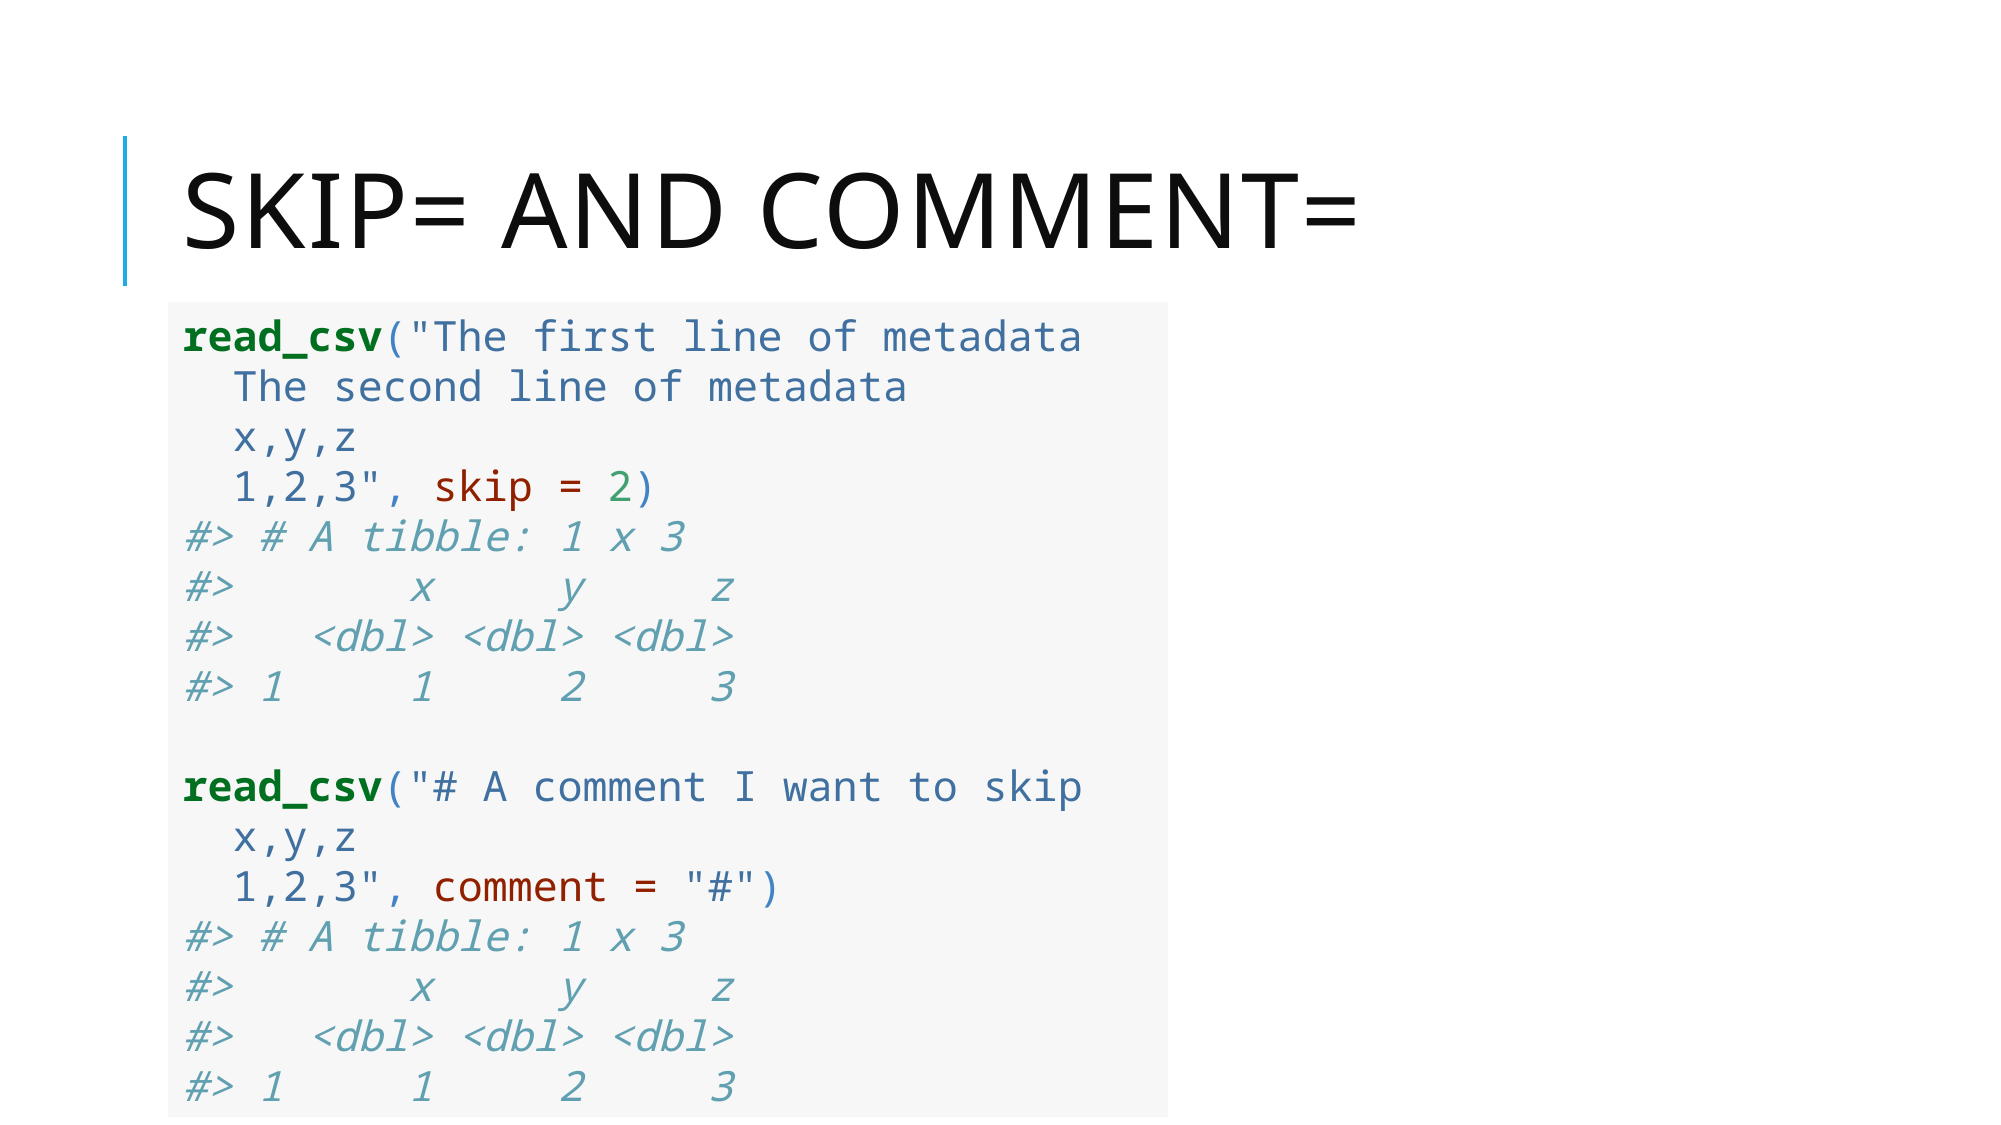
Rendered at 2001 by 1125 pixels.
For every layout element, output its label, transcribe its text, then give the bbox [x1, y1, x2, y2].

title Skip= and comment= [168, 96, 1763, 342]
text_box read_csv("The first line of metadata The second line of metadata x,y,z 1,2,3", skip = 2) #> # A tibble: 1 x 3 #> x y z #> <dbl> <dbl> <dbl> #> 1 1 2 3 read_csv("# A comment I want to skip x,y,z 1,2,3", comment = "#") #> # A tibble: 1 x 3 #> x y z #> <dbl> <dbl> <dbl> #> 1 1 2 3 [168, 302, 1168, 1118]
